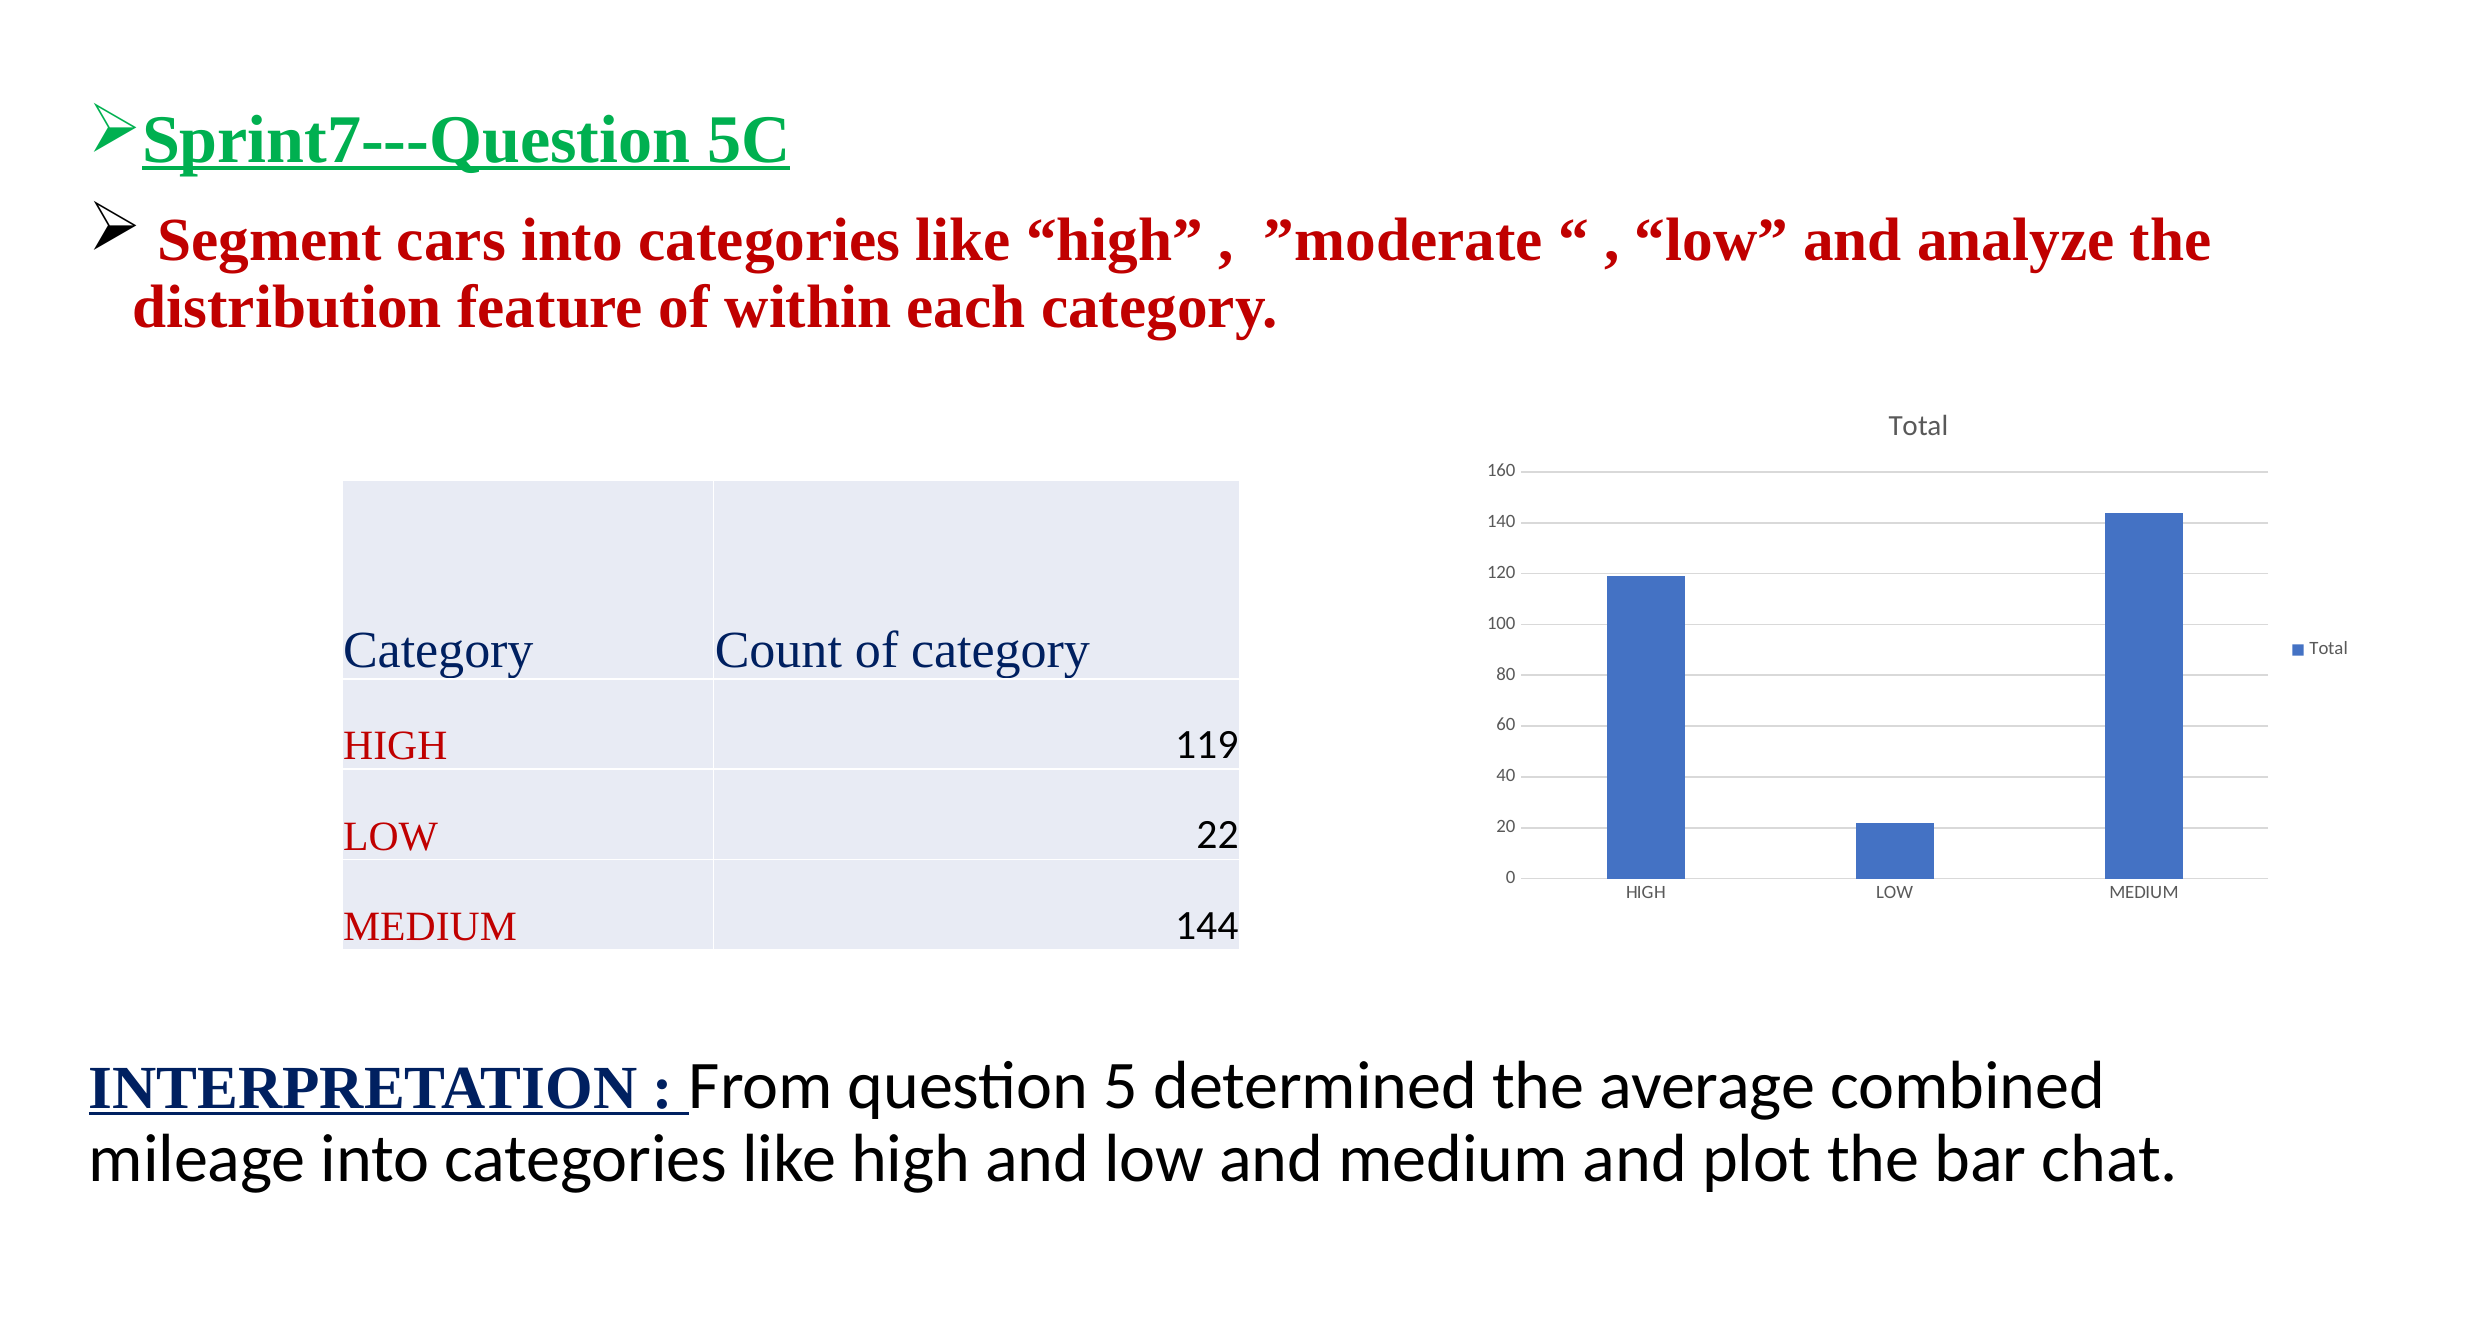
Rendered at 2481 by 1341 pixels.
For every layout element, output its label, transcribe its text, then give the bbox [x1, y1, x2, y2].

chart [1469, 386, 2368, 914]
table_cell HIGH [343, 680, 713, 768]
table_cell 22 [714, 770, 1239, 859]
table_header Count of category [714, 481, 1239, 678]
table_cell 144 [714, 860, 1239, 949]
table_cell LOW [343, 770, 713, 859]
list Sprint7---Question 5C Segment cars into categories like “high” , ”moderate “ , “low” and analyze the distribution feature of within each category. INTERPRETATION : From question 5 determined the average combined mileage into categories like high and low and medium and plot the bar chat. [73, 96, 2310, 1208]
table_cell MEDIUM [343, 860, 713, 949]
table_header Category [343, 481, 713, 678]
table_cell 119 [714, 680, 1239, 768]
